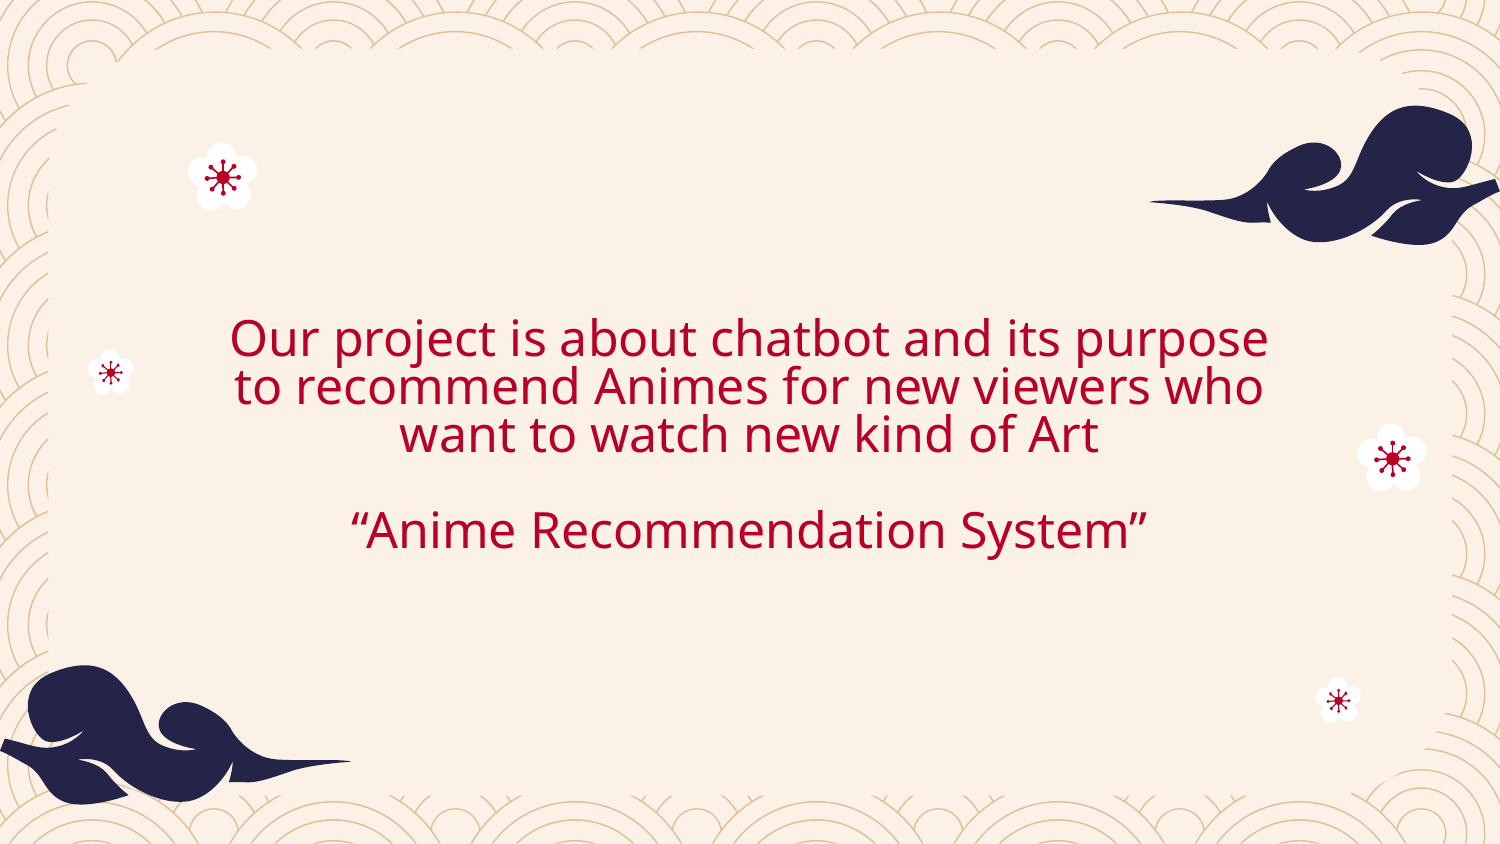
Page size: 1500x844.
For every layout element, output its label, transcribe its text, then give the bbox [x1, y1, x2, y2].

title Our project is about chatbot and its purpose to recommend Animes for new viewers who want to watch new kind of Art “Anime Recommendation System” [195, 303, 1305, 649]
